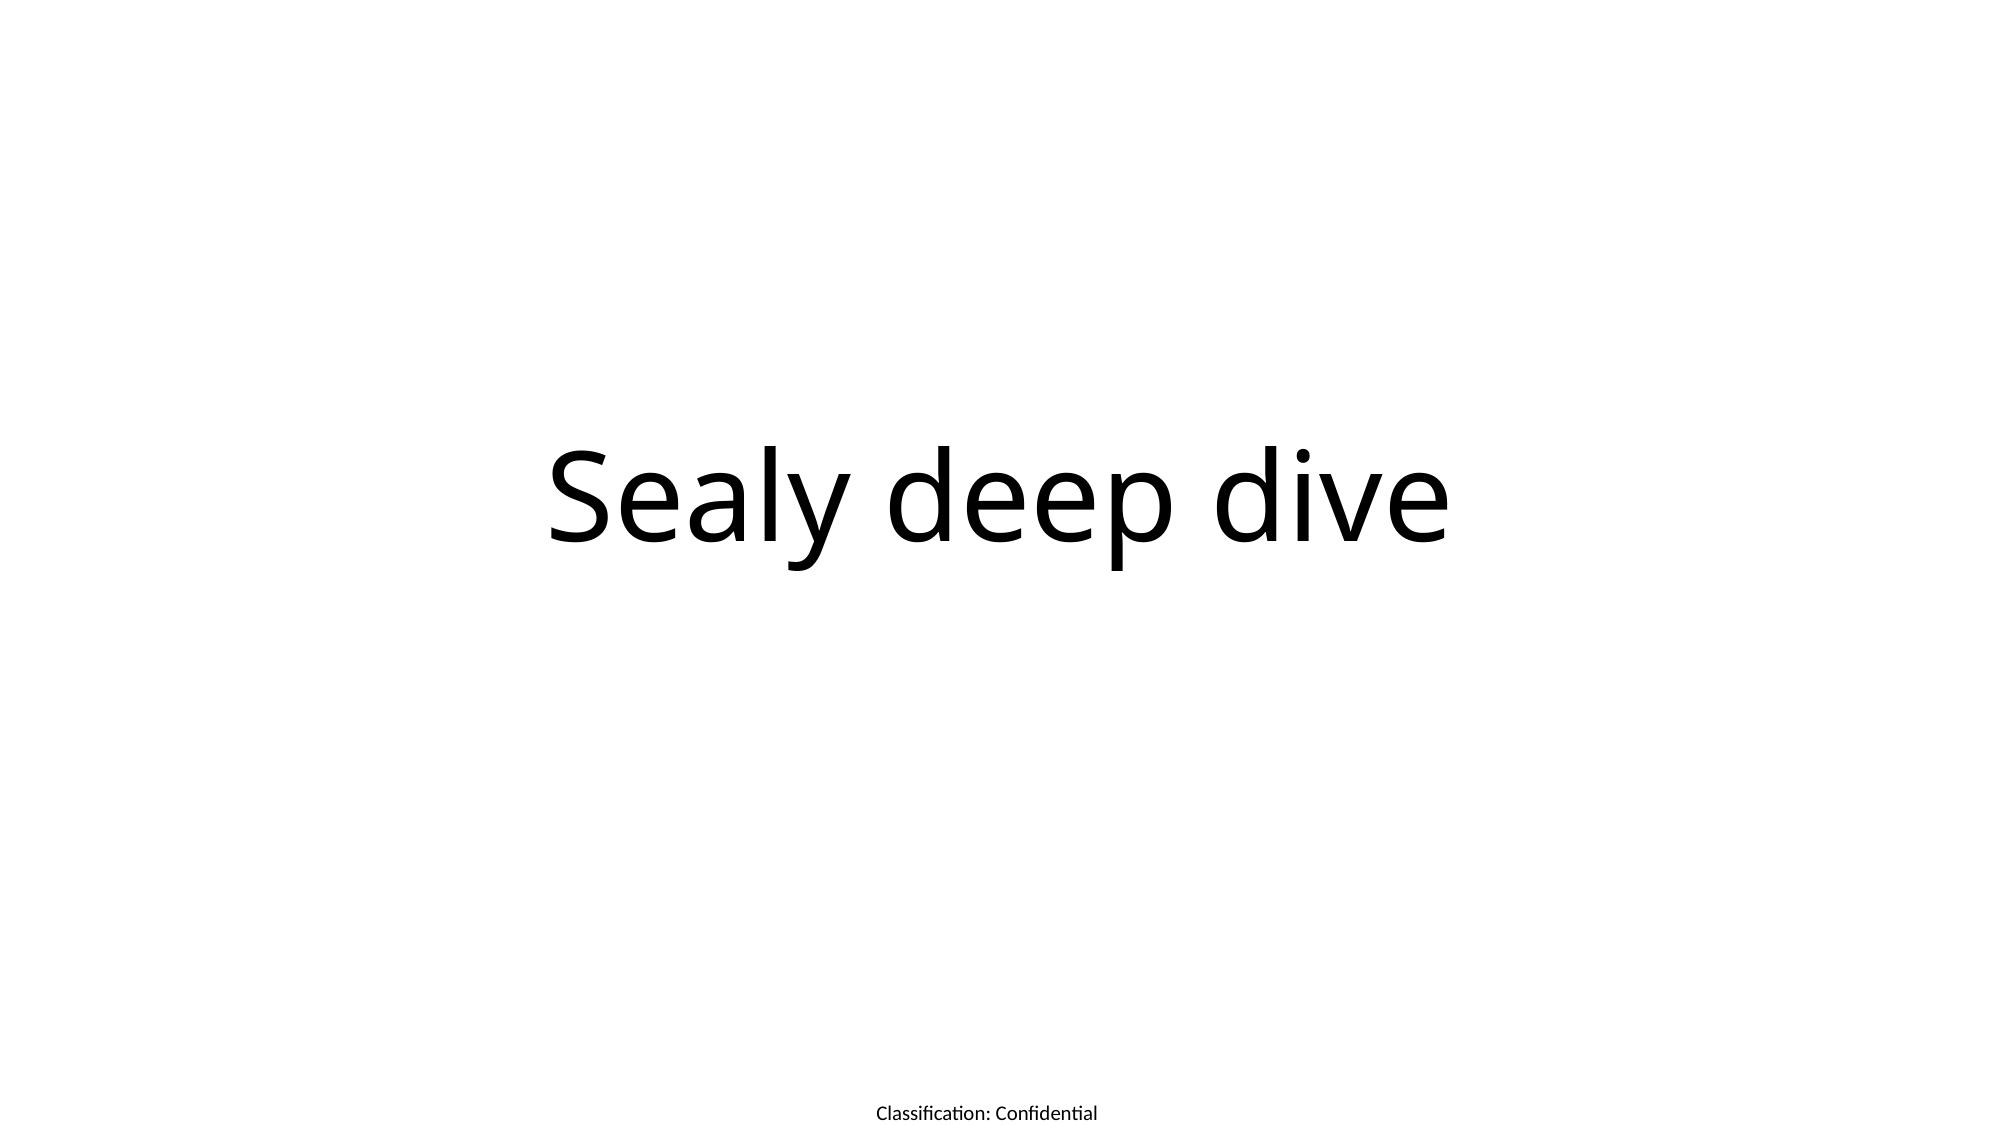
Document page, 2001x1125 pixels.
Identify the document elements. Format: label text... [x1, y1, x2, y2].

title Sealy deep dive [249, 184, 1750, 576]
